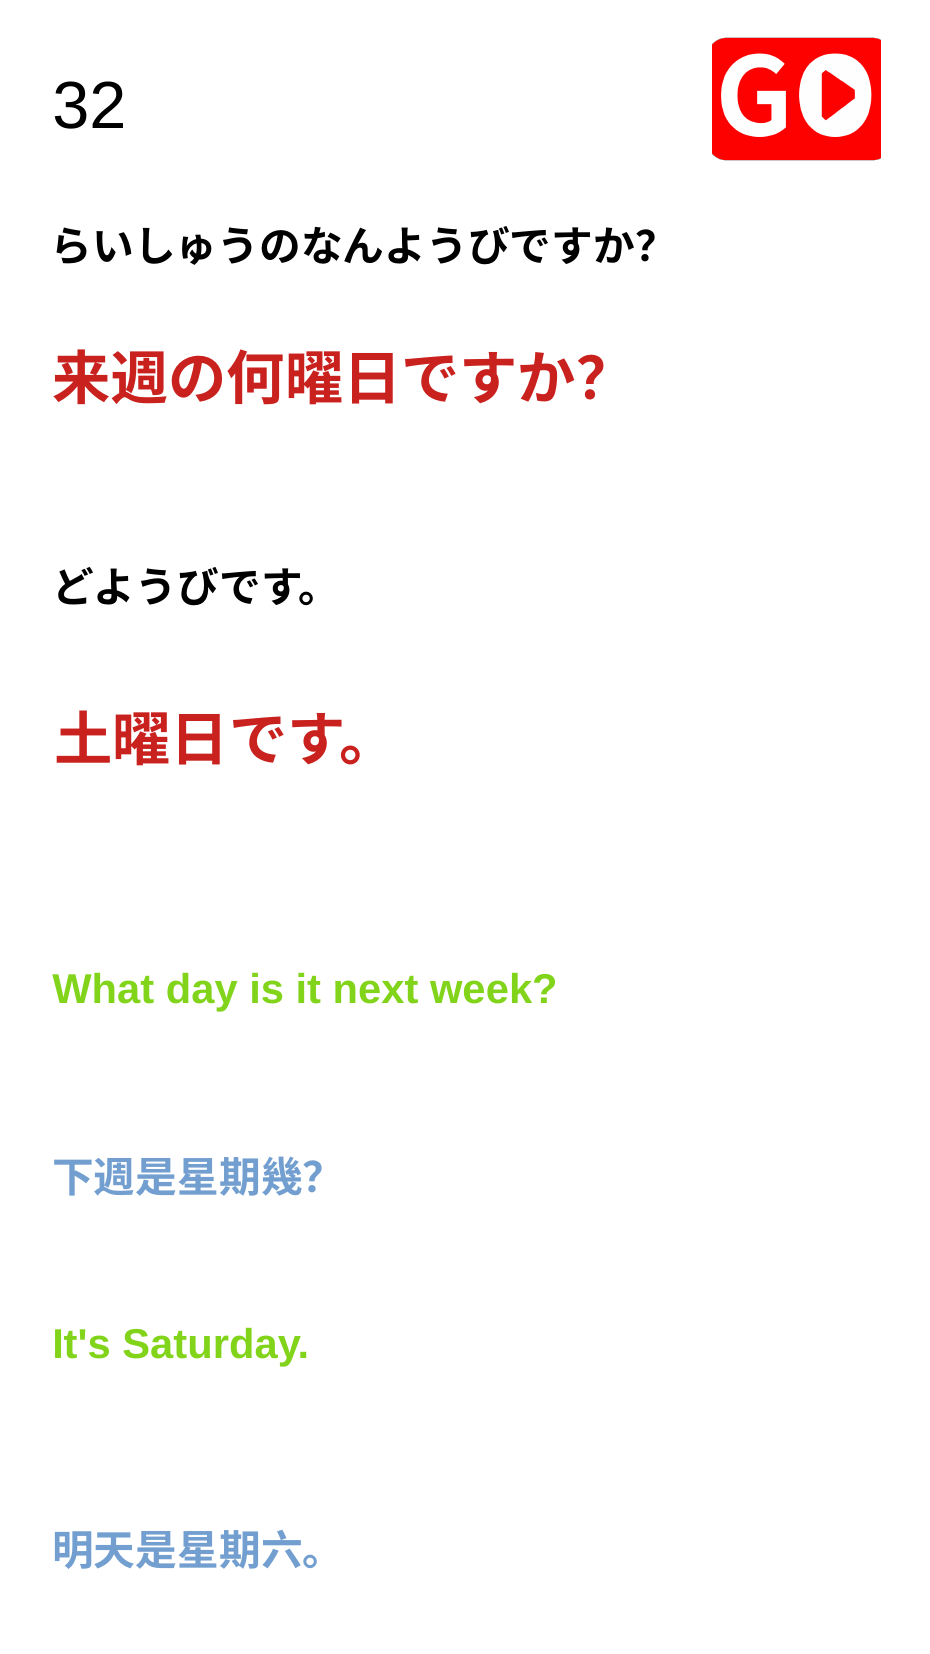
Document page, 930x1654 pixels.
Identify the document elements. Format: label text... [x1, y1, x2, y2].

text_box 土曜日です。 [39, 663, 900, 811]
text_box 明天是星期六。 [37, 1475, 898, 1623]
text_box 下週是星期幾？ [37, 1102, 898, 1250]
text_box What day is it next week? [37, 913, 898, 1061]
text_box 32 [37, 54, 450, 144]
text_box らいしゅうのなんようびですか？ [35, 171, 896, 319]
text_box 来週の何曜日ですか？ [37, 302, 898, 450]
text_box It's Saturday. [37, 1268, 898, 1416]
text_box どようびです。 [37, 512, 898, 660]
picture [712, 37, 882, 162]
